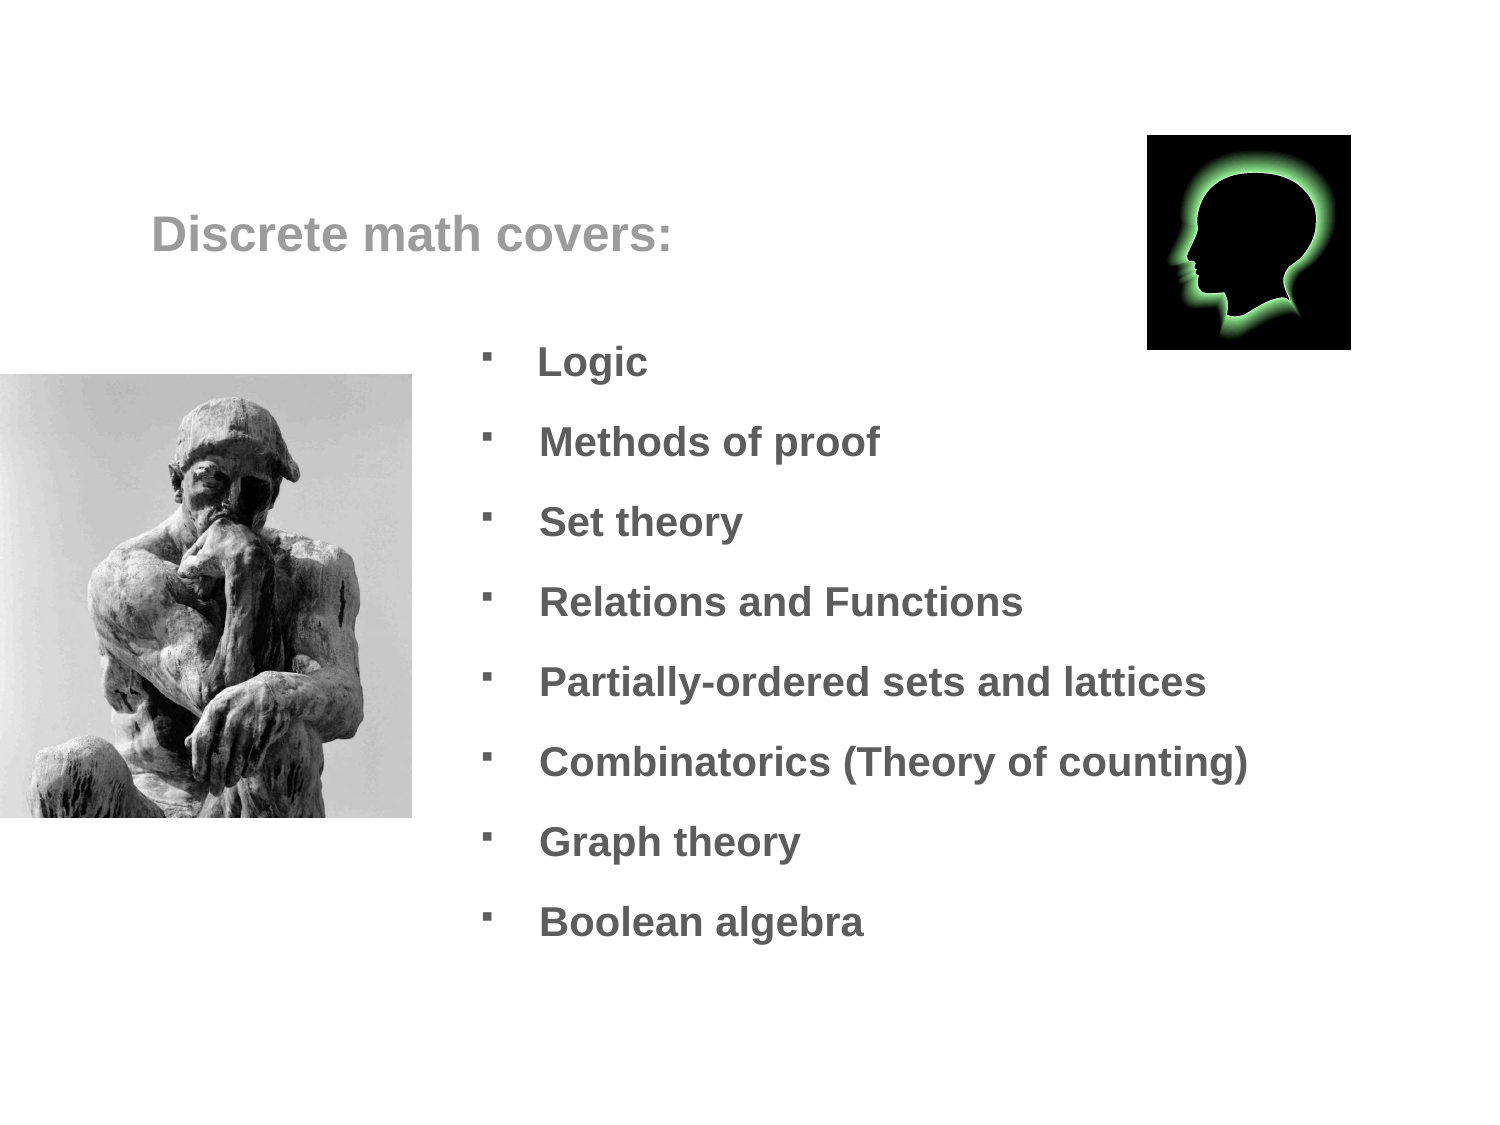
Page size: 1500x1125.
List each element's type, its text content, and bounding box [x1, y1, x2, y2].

picture [0, 374, 412, 819]
text_box Logic Methods of proof Set theory Relations and Functions Partially-ordered sets and lattices Combinatorics (Theory of counting) Graph theory Boolean algebra [201, 297, 1264, 953]
picture [1145, 134, 1352, 352]
text_box Discrete math covers: [136, 194, 689, 269]
